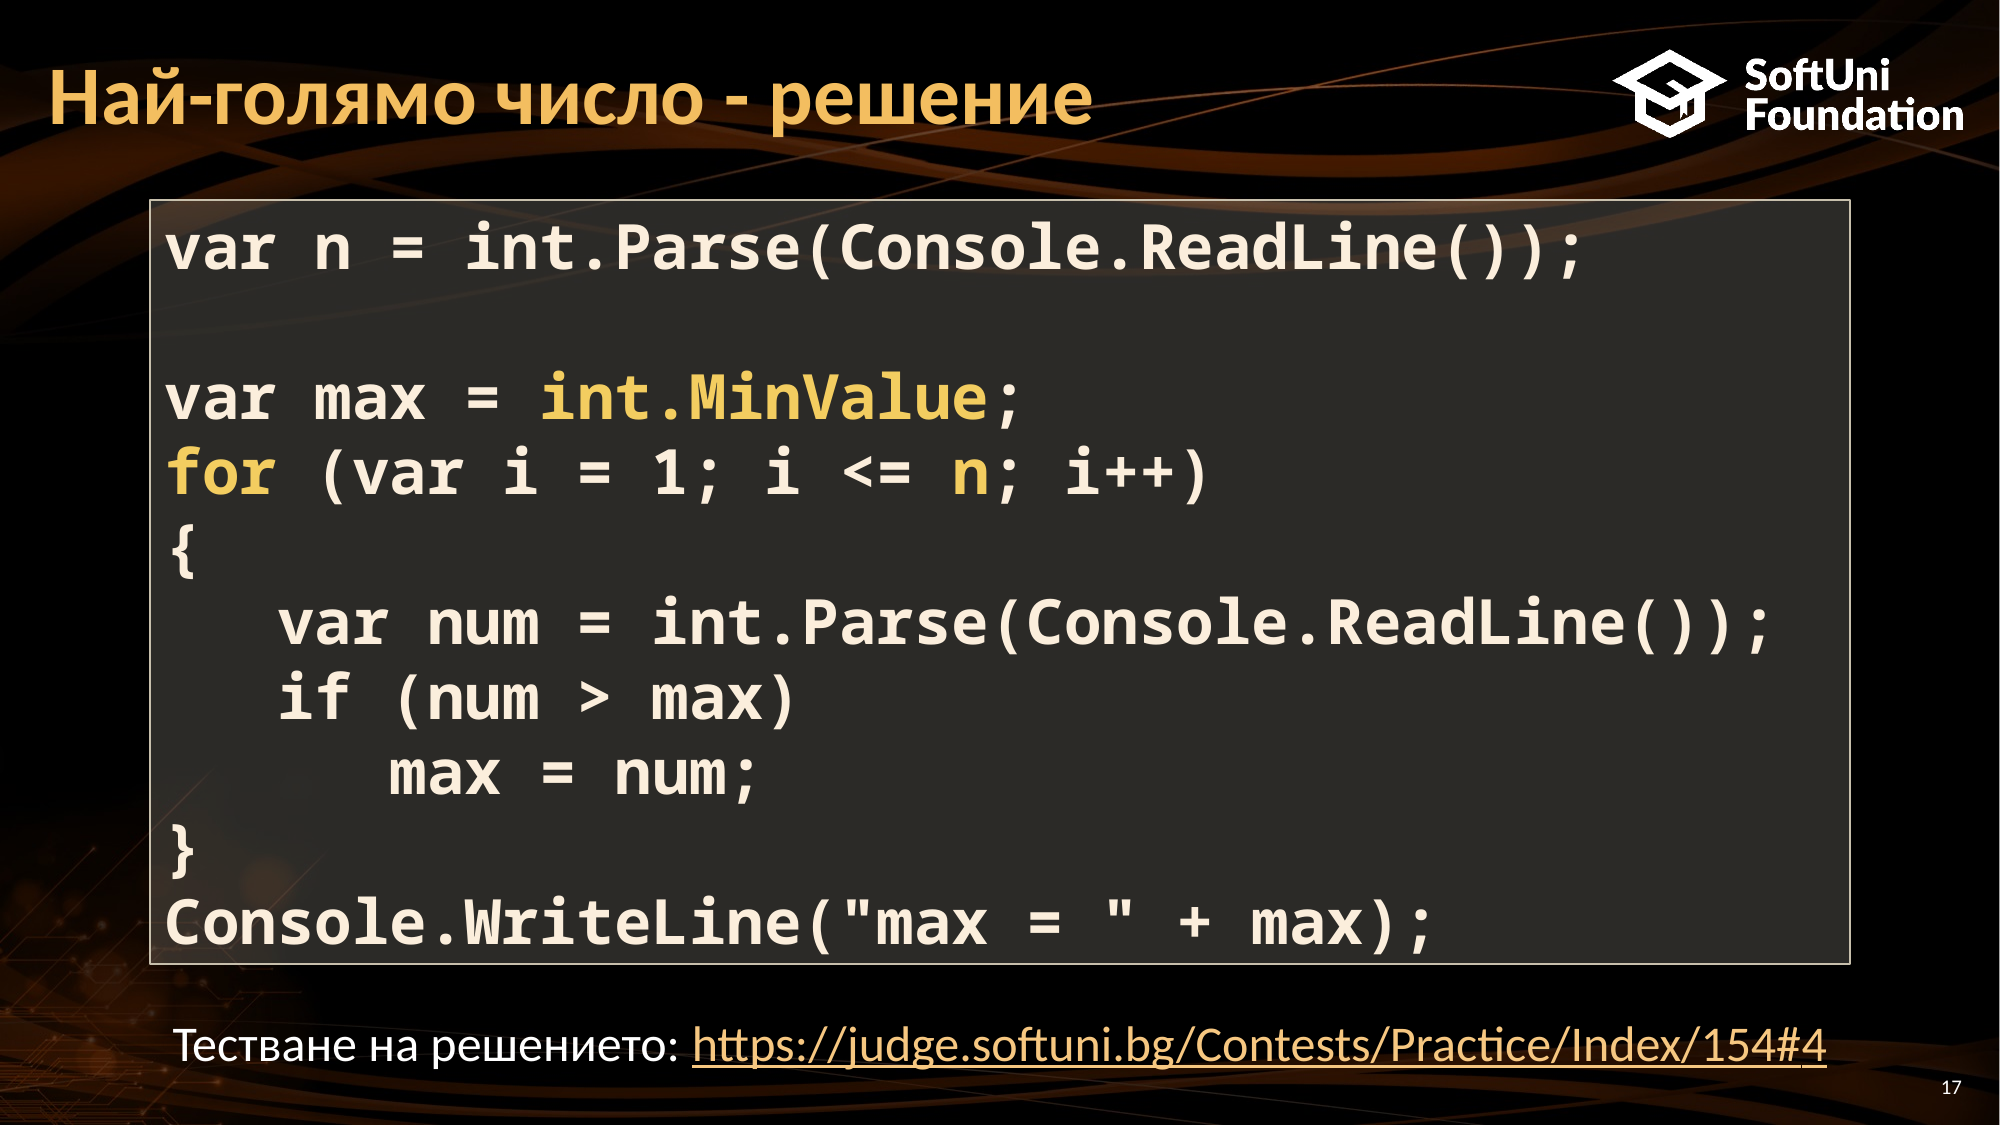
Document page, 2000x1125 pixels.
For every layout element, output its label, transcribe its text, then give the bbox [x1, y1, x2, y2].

picture [0, 0, 2000, 1125]
text_box var n = int.Parse(Console.ReadLine()); var max = int.MinValue; for (var i = 1; i <= n; i++) { var num = int.Parse(Console.ReadLine()); if (num > max) max = num; } Console.WriteLine("max = " + max); [149, 199, 1850, 965]
slide_number 17 [1897, 1070, 1968, 1103]
title Най-голямо число - решение [30, 6, 1602, 189]
text_box Тестване на решението: https://judge.softuni.bg/Contests/Practice/Index/154#4 [124, 1004, 1875, 1080]
